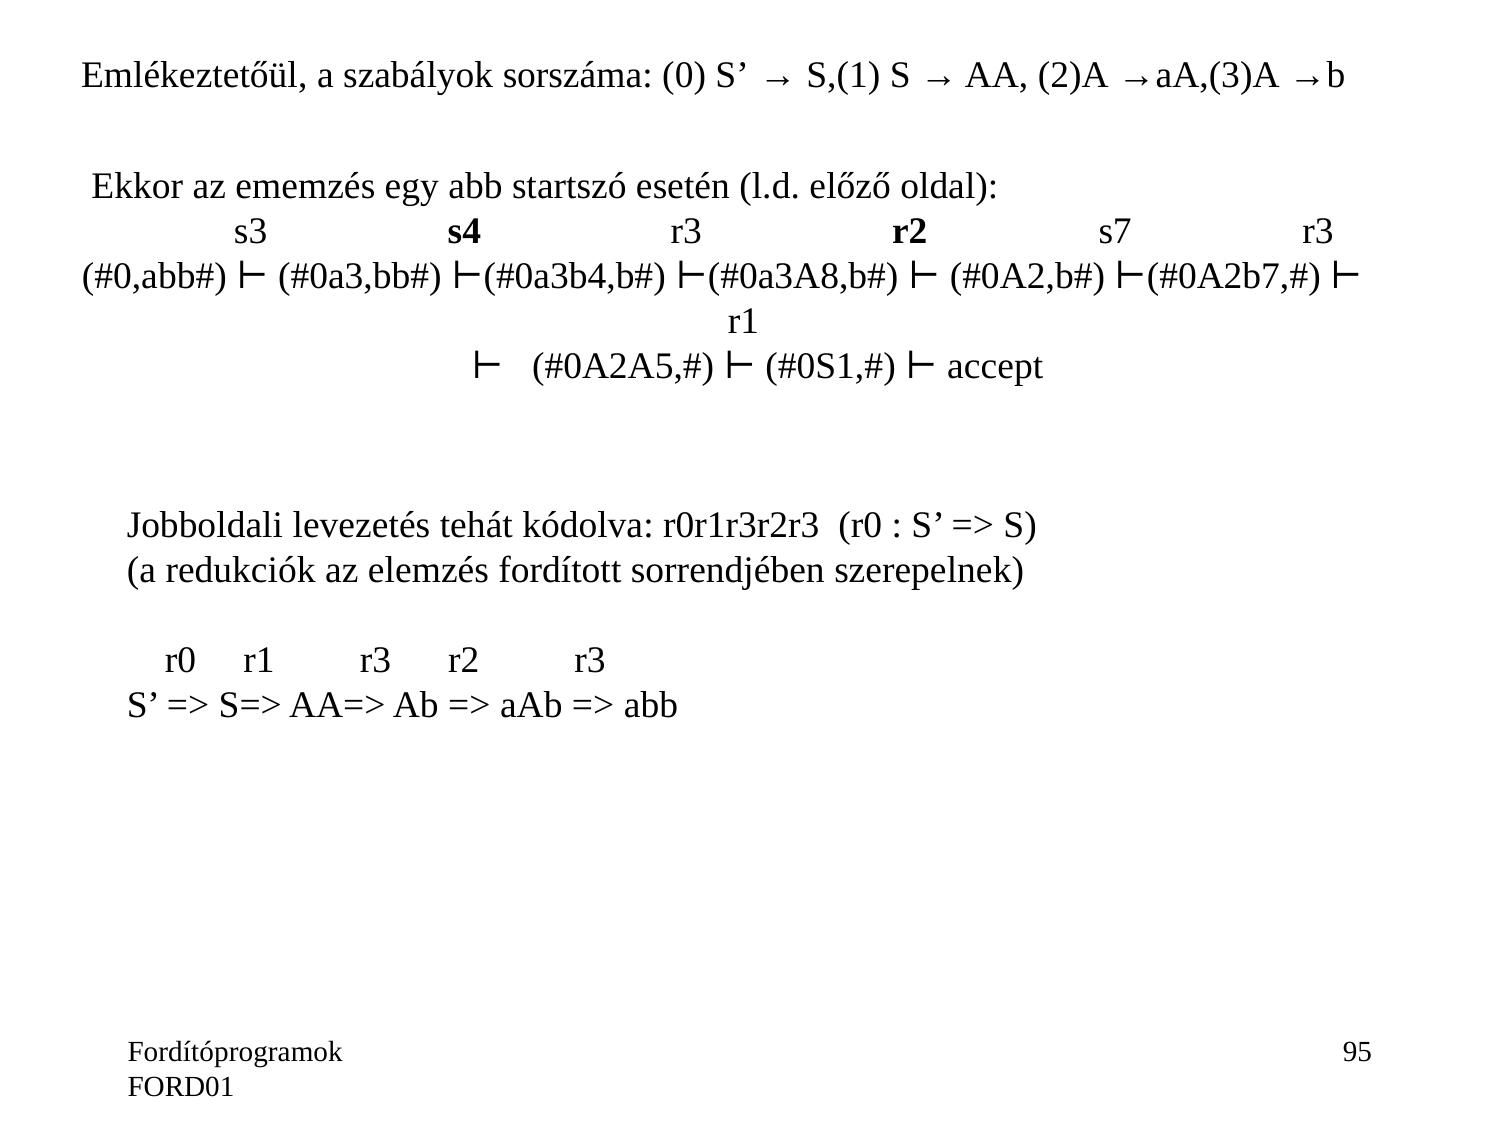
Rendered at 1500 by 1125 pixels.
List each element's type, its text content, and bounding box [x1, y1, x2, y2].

text_box Jobboldali levezetés tehát kódolva: r0r1r3r2r3 (r0 : S’ => S) (a redukciók az elemzés fordított sorrendjében szerepelnek) r0 r1 r3 r2 r3 S’ => S=> AA=> Ab => aAb => abb [112, 492, 1053, 852]
text_box Ekkor az ememzés egy abb startszó esetén (l.d. előző oldal): s3 s4 r3 r2 s7 r3 (#0,abb#) ⊢ (#0a3,bb#) ⊢(#0a3b4,b#) ⊢(#0a3A8,b#) ⊢ (#0A2,b#) ⊢(#0A2b7,#) ⊢ r1 ⊢ (#0A2A5,#) ⊢ (#0S1,#) ⊢ accept [67, 153, 1387, 439]
text_box Emlékeztetőül, a szabályok sorszáma: (0) S’ → S,(1) S → AA, (2)A →aA,(3)A →b [66, 42, 1370, 103]
slide_number Fordítóprogramok FORD01 [112, 1025, 425, 1100]
slide_number 95 [1074, 1025, 1388, 1100]
